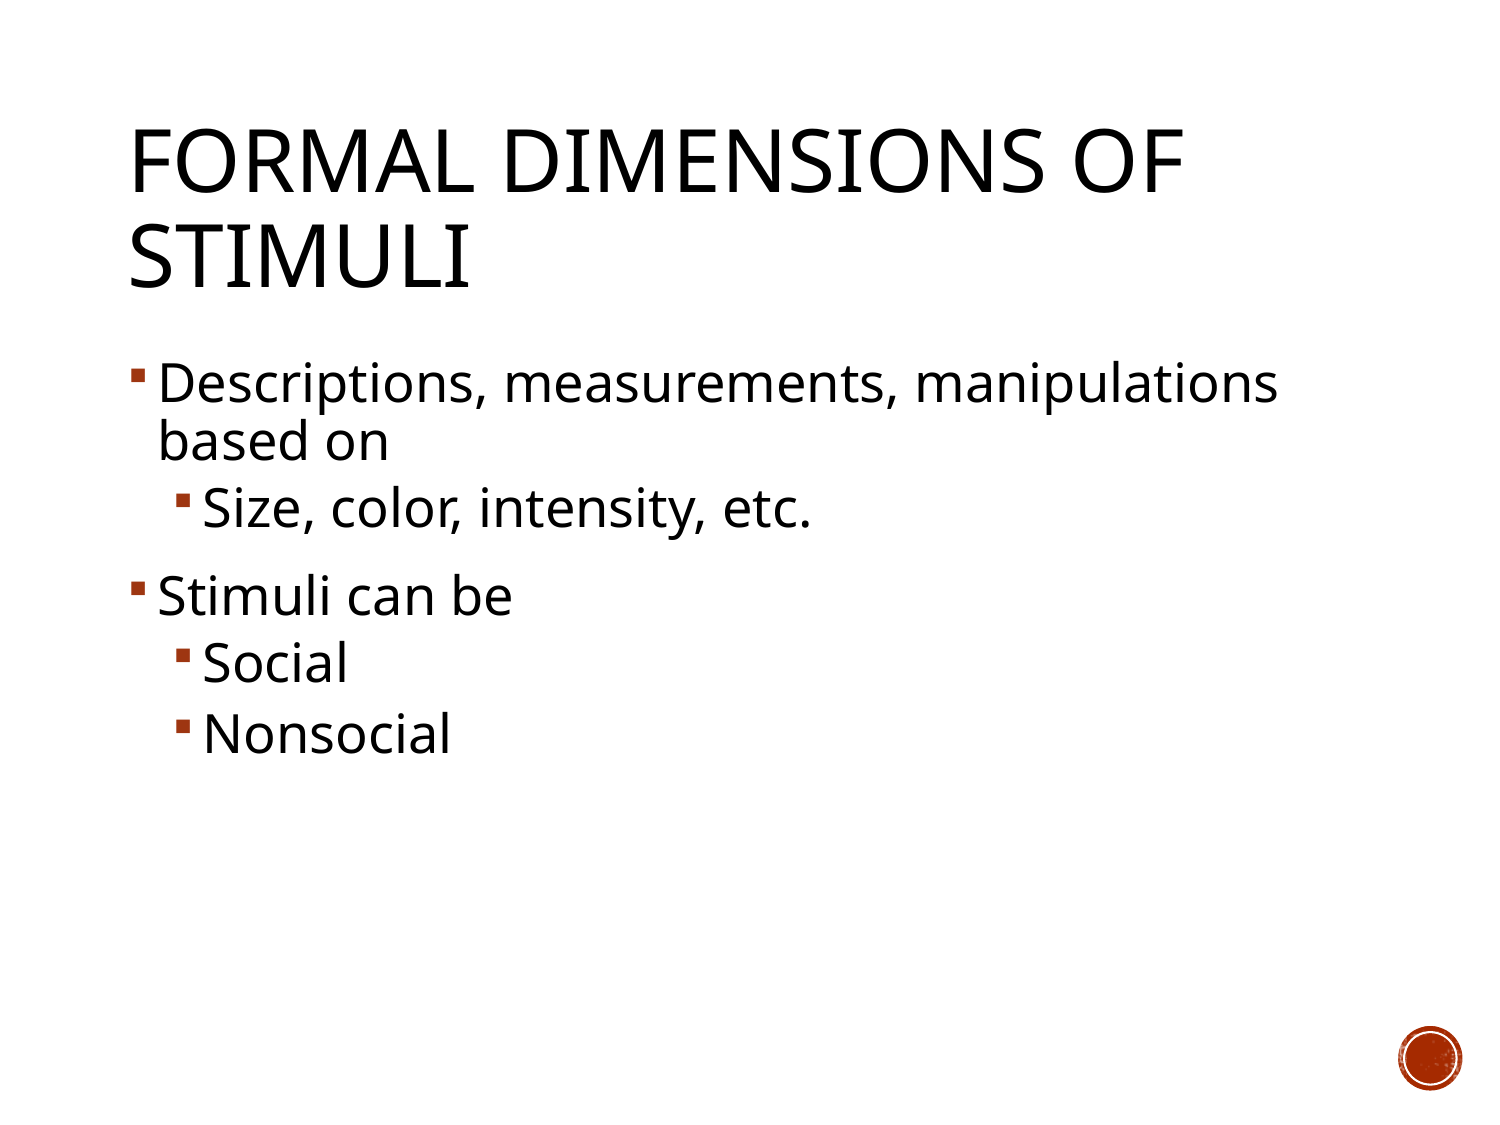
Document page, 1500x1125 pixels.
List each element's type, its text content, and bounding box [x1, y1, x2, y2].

list Descriptions, measurements, manipulations based on Size, color, intensity, etc. Stimuli can be Social Nonsocial [112, 348, 1388, 1013]
title Formal dimensions of stimuli [112, 79, 1388, 344]
